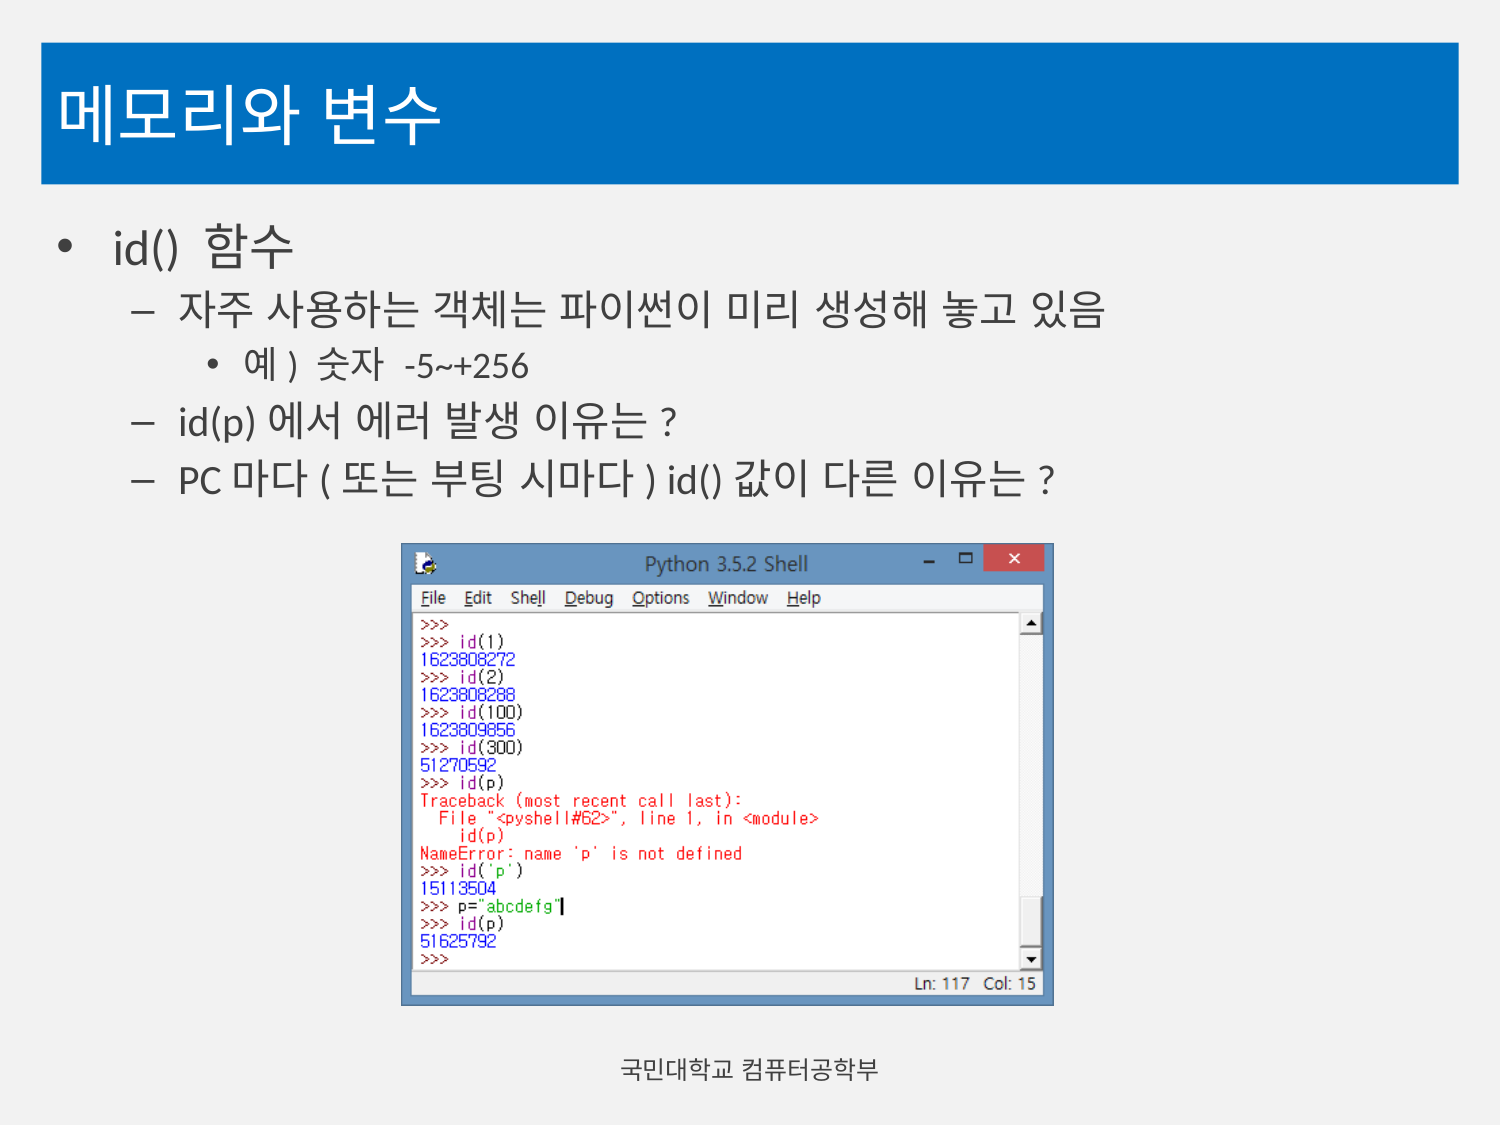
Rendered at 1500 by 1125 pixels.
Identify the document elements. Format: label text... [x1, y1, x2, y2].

list id() 함수 자주 사용하는 객체는 파이썬이 미리 생성해 놓고 있음 예) 숫자 -5~+256 id(p)에서 에러 발생 이유는? PC마다(또는 부팅 시마다) id()값이 다른 이유는? [41, 208, 1459, 1000]
footer 국민대학교 컴퓨터공학부 [466, 1042, 1034, 1103]
title 메모리와 변수 [41, 42, 1459, 185]
picture [401, 543, 1054, 1006]
